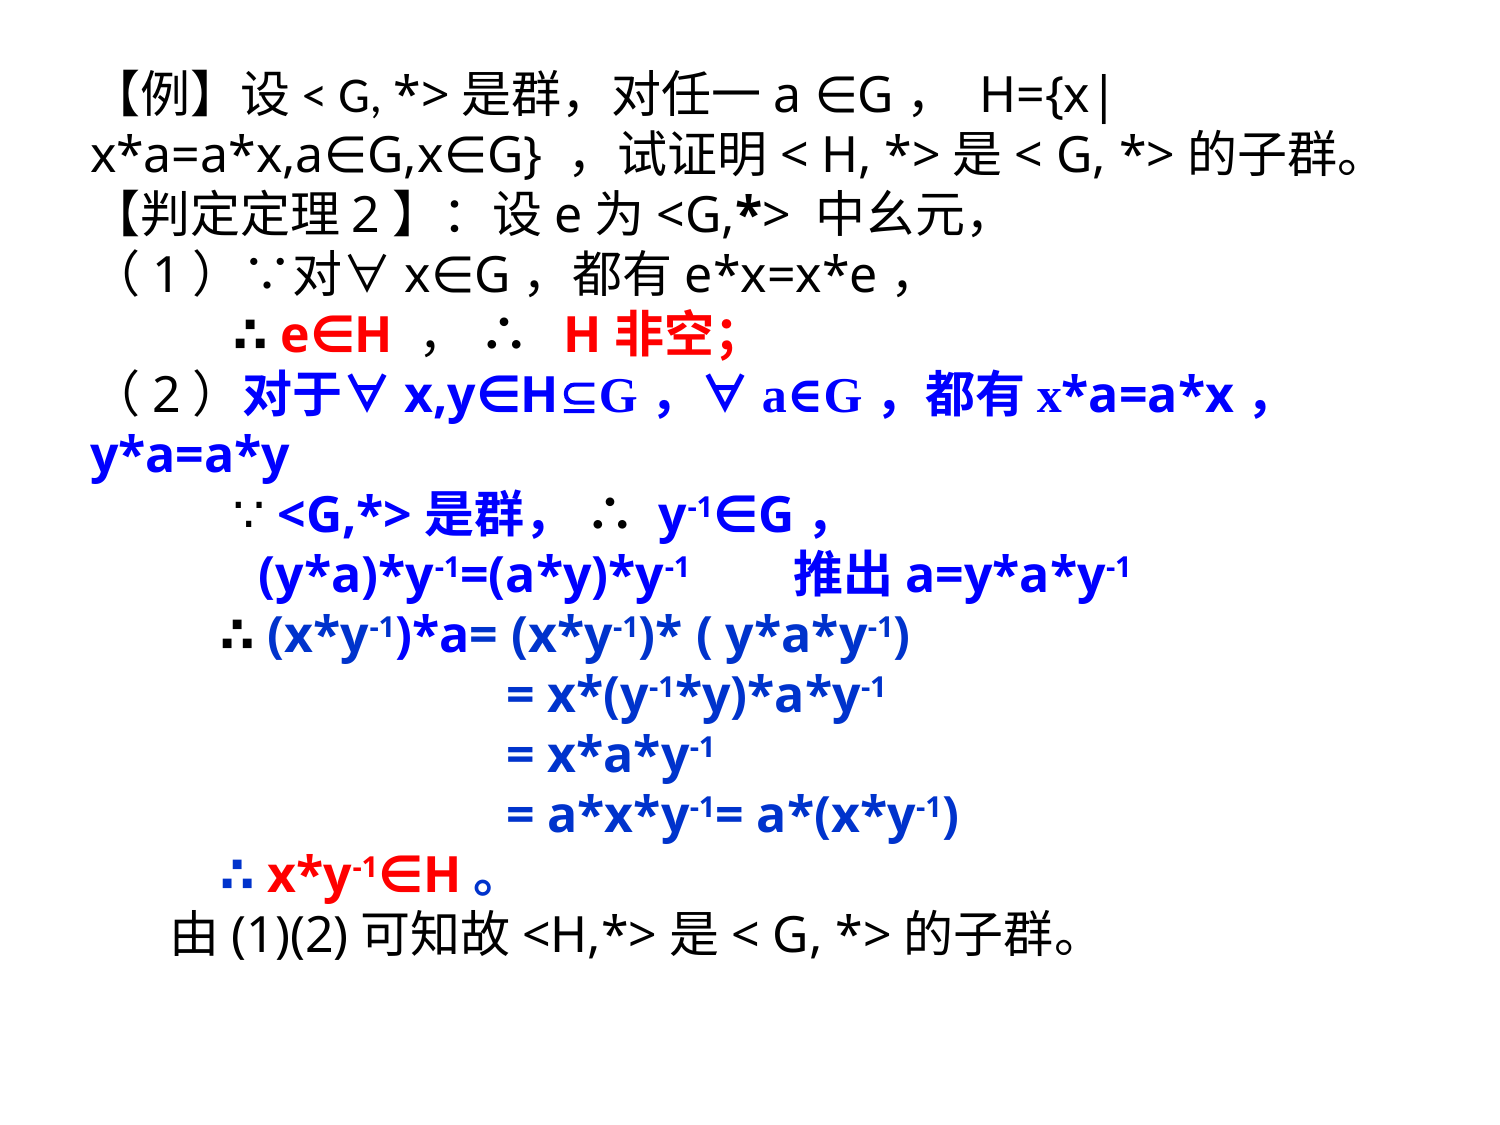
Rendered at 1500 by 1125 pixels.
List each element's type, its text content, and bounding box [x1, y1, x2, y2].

list 【例】设< G, *>是群，对任一a ∈G， H={x|x*a=a*x,a∈G,x∈G} ，试证明< H, *>是< G, *>的子群。 【判定定理2】：设e为<G,*> 中幺元， （1）∵对∀x∈G，都有e*x=x*e， ∴ e∈H ， ∴ H非空； （2）对于∀x,y∈HG，∀a∈G，都有x*a=a*x， y*a=a*y ∵ <G,*>是群， ∴ y-1∈G， (y*a)*y-1=(a*y)*y-1 推出a=y*a*y-1 ∴ (x*y-1)*a= (x*y-1)* ( y*a*y-1) = x*(y-1*y)*a*y-1 = x*a*y-1 = a*x*y-1= a*(x*y-1) ∴ x*y-1∈H。 由(1)(2)可知故<H,*>是< G, *>的子群。 [74, 54, 1460, 1059]
